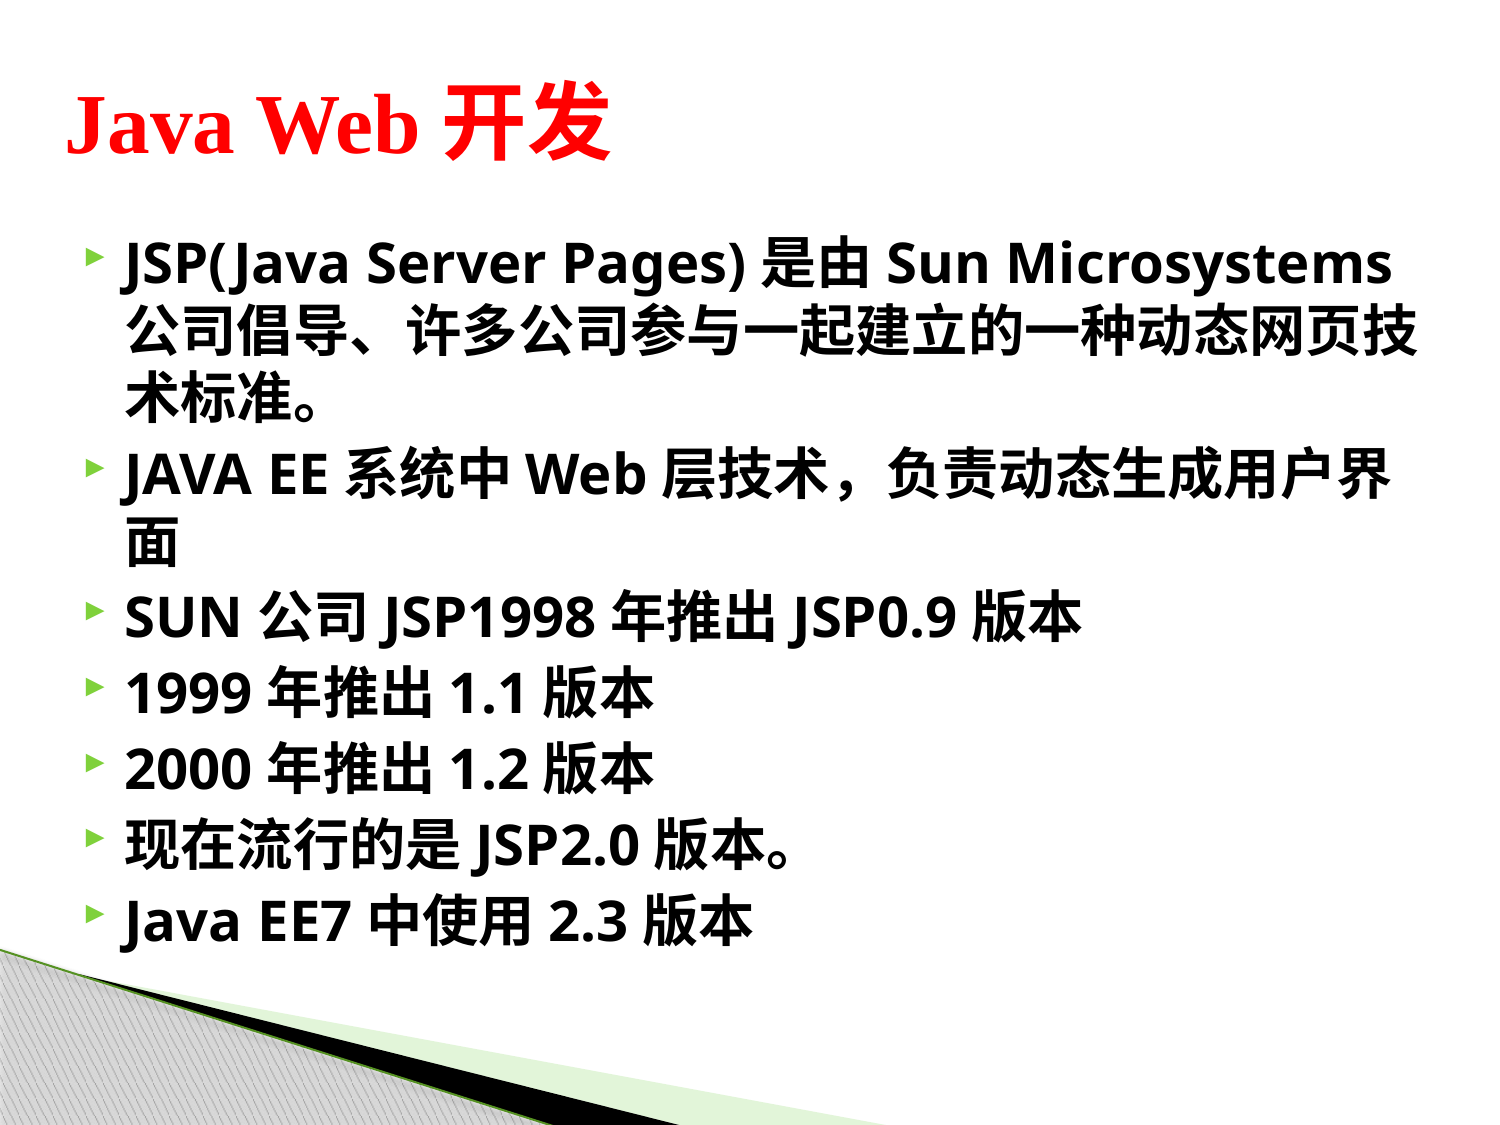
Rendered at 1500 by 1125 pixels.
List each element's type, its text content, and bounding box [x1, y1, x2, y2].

list JSP(Java Server Pages)是由Sun Microsystems公司倡导、许多公司参与一起建立的一种动态网页技术标准。 JAVA EE系统中Web层技术，负责动态生成用户界面 SUN公司JSP1998年推出JSP0.9版本 1999年推出1.1版本 2000年推出1.2版本 现在流行的是JSP2.0版本。 Java EE7中使用2.3版本 [49, 219, 1451, 1001]
title Java Web开发 [49, 42, 1451, 197]
